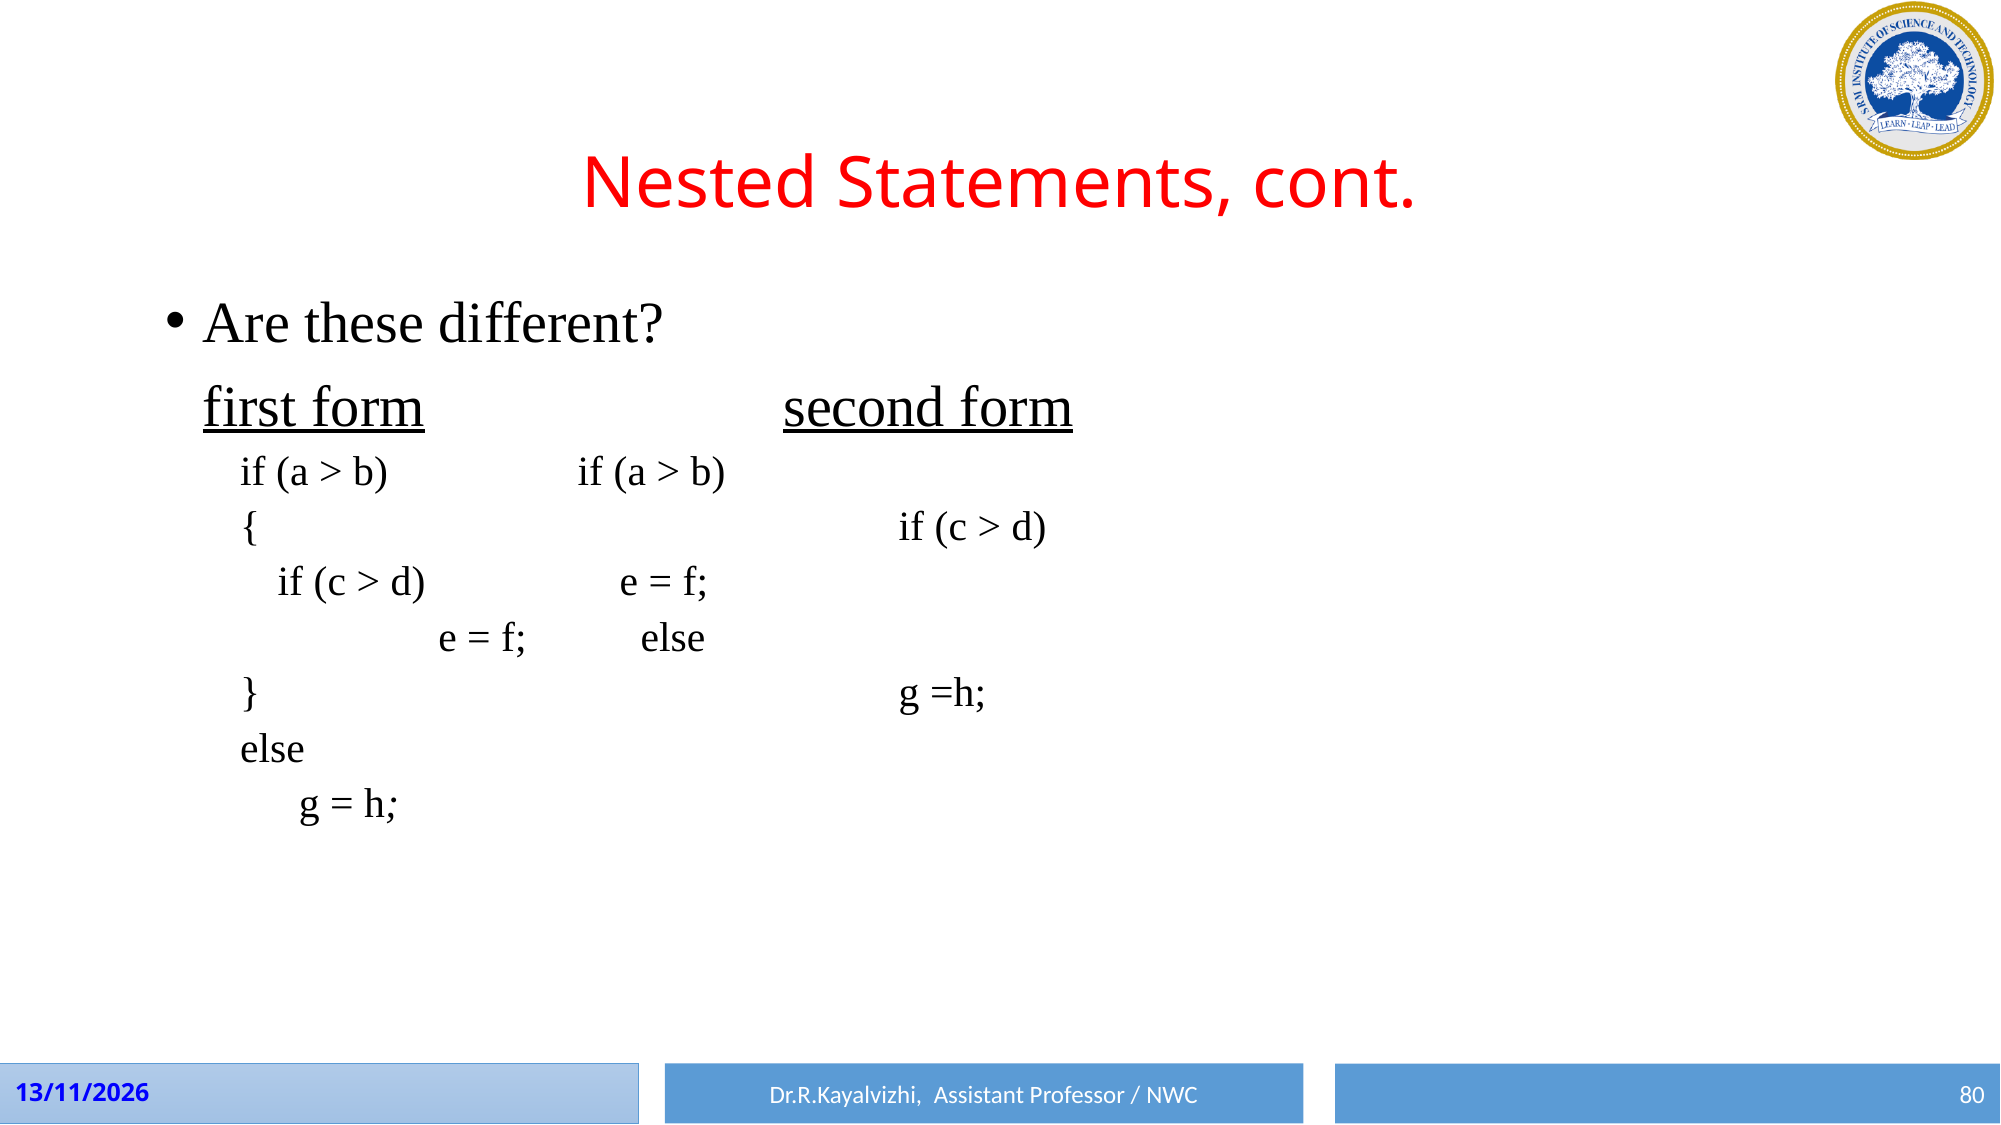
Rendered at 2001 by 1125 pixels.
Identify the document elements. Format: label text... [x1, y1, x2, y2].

title Nested Statements, cont. [150, 82, 1850, 284]
picture [1835, 1, 1994, 160]
list Are these different? first form second form if (a > b) if (a > b) { if (c > d) if (c > d) e = f; e = f; else } g =h; else g = h; [150, 284, 1850, 938]
slide_number 80 [1335, 1063, 2000, 1124]
text_box Dr.R.Kayalvizhi, Assistant Professor / NWC [664, 1063, 1304, 1124]
text_box 01-08-2023 [0, 1063, 639, 1124]
